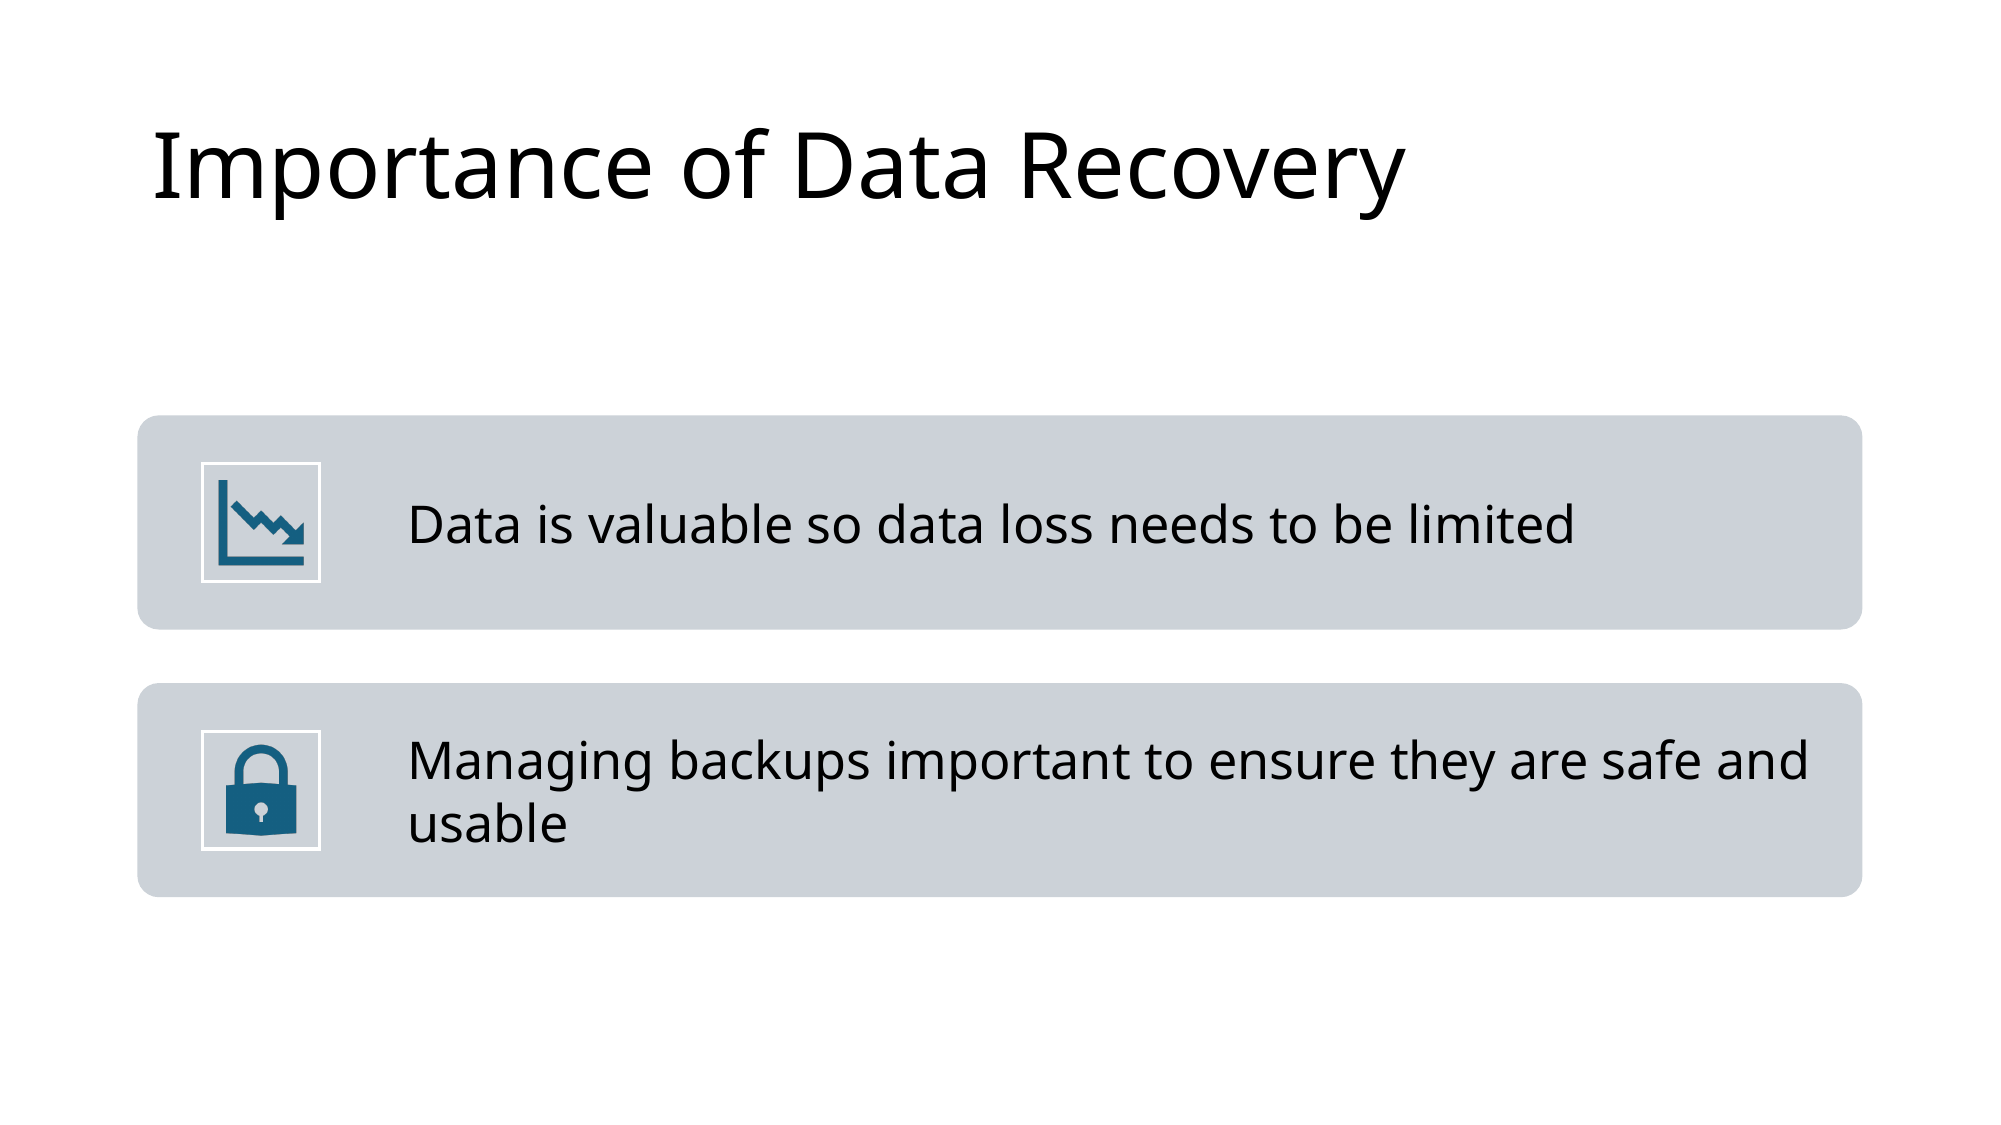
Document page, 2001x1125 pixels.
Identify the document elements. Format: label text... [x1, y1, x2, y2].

title Importance of Data Recovery [137, 59, 1863, 278]
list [136, 298, 1863, 1014]
